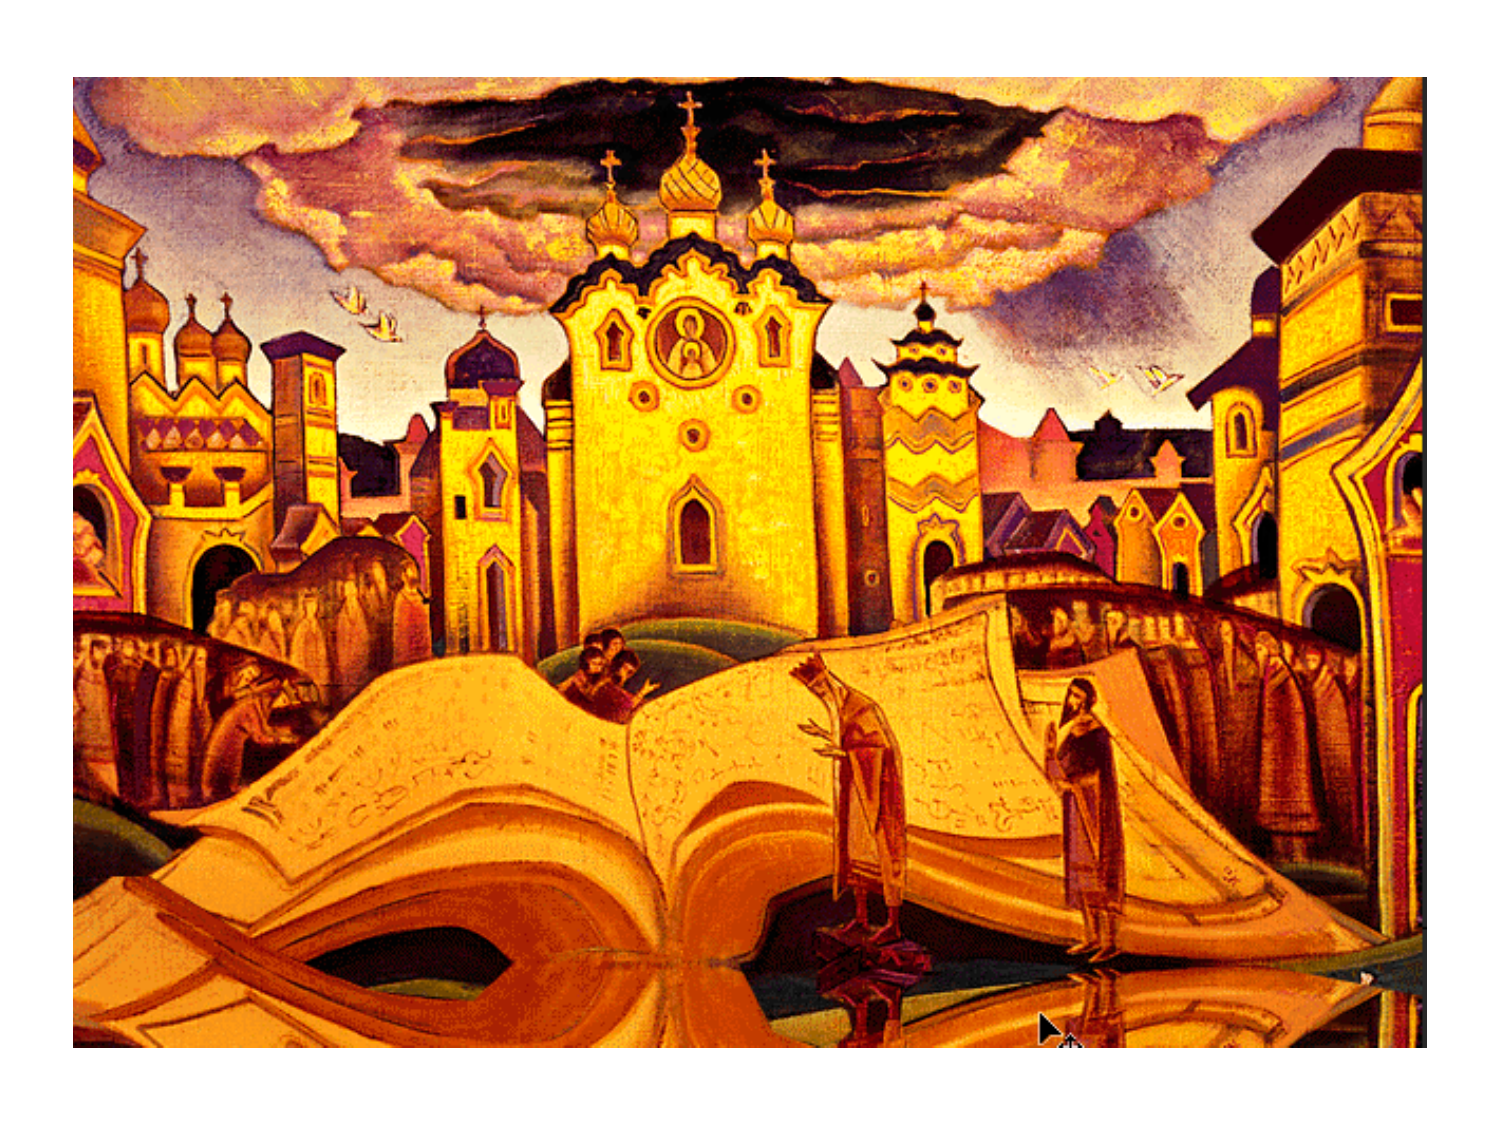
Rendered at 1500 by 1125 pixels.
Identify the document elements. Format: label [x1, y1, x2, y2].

picture [73, 76, 1427, 1048]
